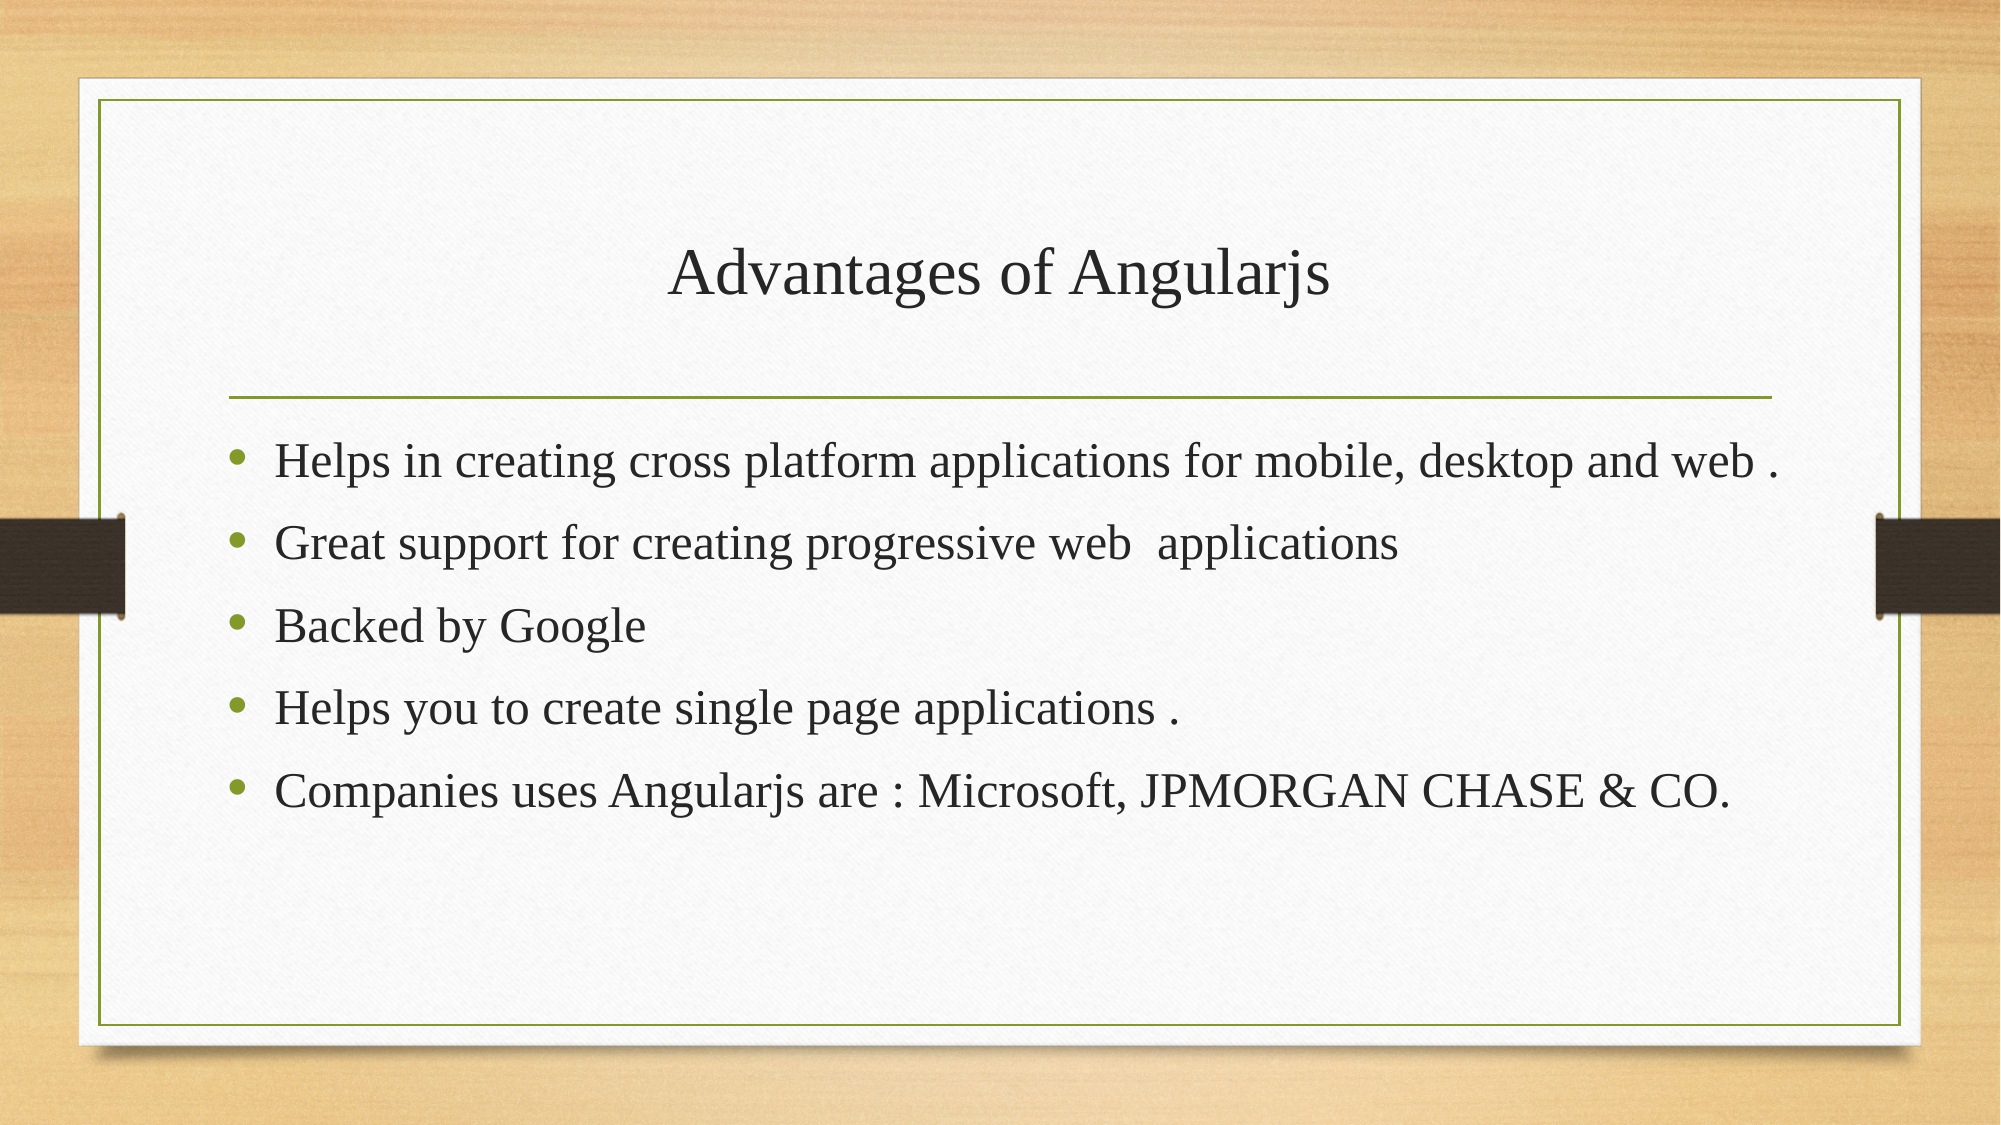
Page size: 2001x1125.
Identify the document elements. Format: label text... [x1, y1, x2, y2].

title Advantages of Angularjs [212, 161, 1788, 375]
list Helps in creating cross platform applications for mobile, desktop and web . Great support for creating progressive web applications Backed by Google Helps you to create single page applications . Companies uses Angularjs are : Microsoft, JPMORGAN CHASE & CO. [212, 419, 1805, 964]
picture [0, 0, 2001, 1125]
